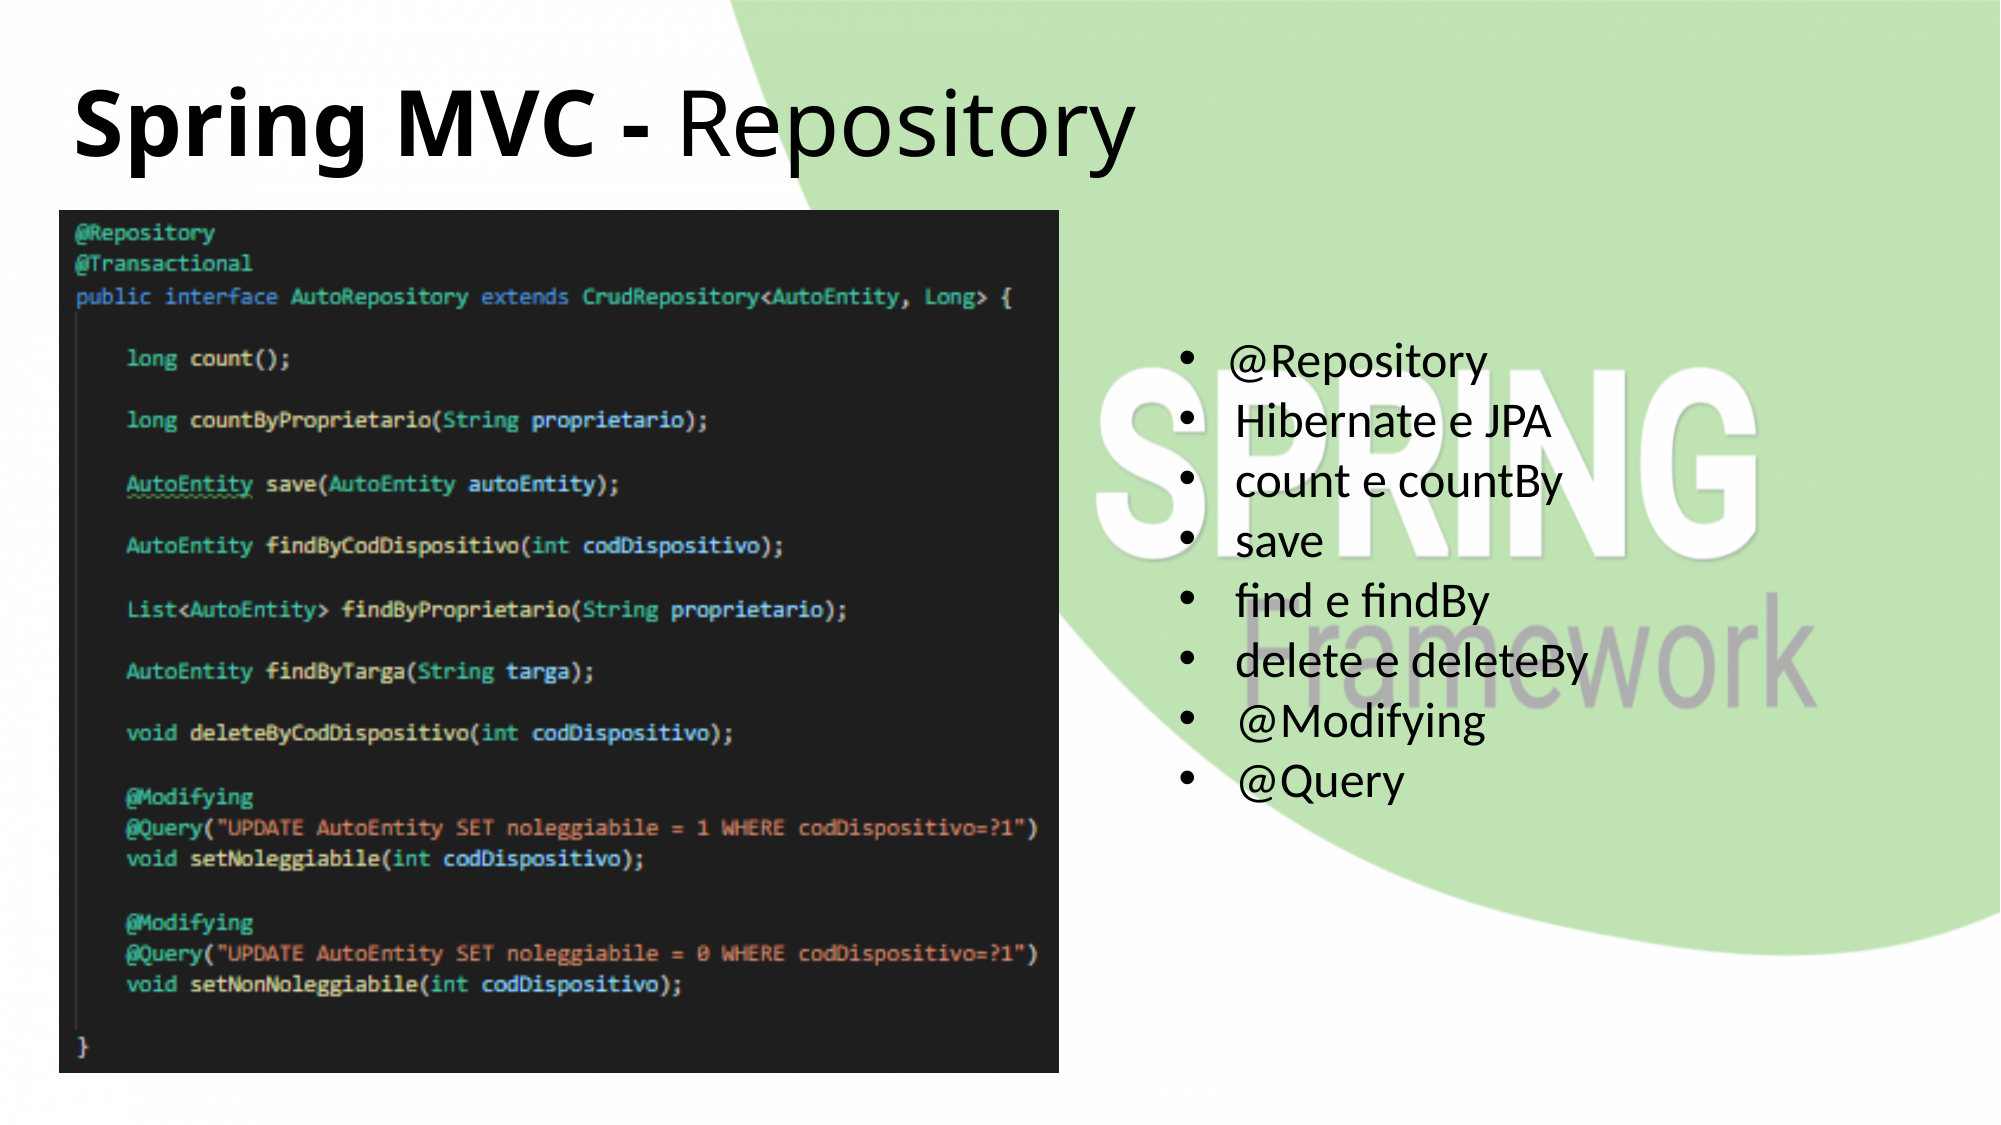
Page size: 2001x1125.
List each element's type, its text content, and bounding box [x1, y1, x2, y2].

picture [59, 210, 1059, 1073]
title Spring MVC - Repository [59, 17, 1784, 236]
text_box @Repository Hibernate e JPA count e countBy save find e findBy delete e deleteBy @Modifying @Query [1163, 320, 1838, 815]
